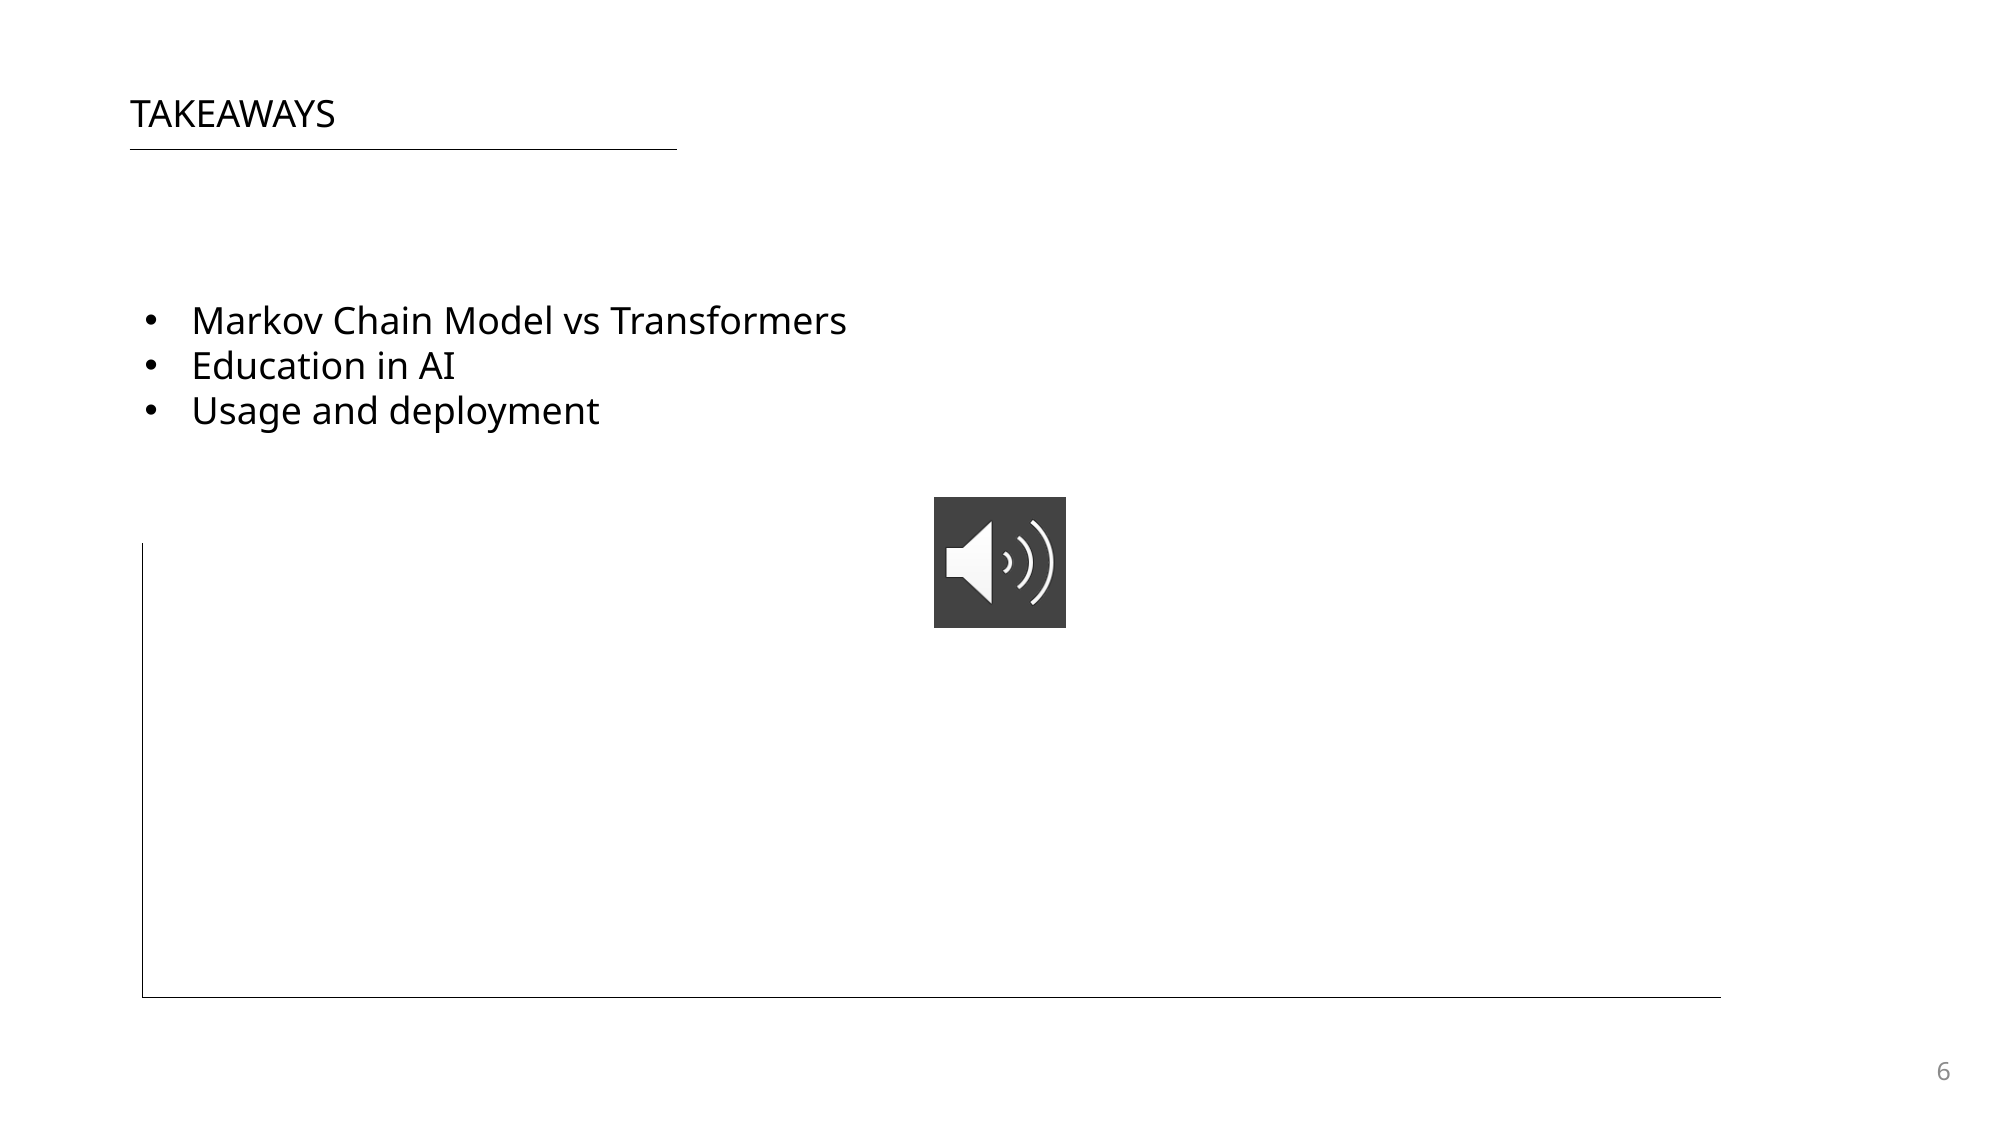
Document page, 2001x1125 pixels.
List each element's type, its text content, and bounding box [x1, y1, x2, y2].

text_box TAKEAWAYS [115, 83, 615, 143]
slide_number 6 [1515, 1042, 1966, 1103]
picture [933, 495, 1067, 630]
text_box Markov Chain Model vs Transformers Education in AI Usage and deployment [129, 289, 975, 440]
